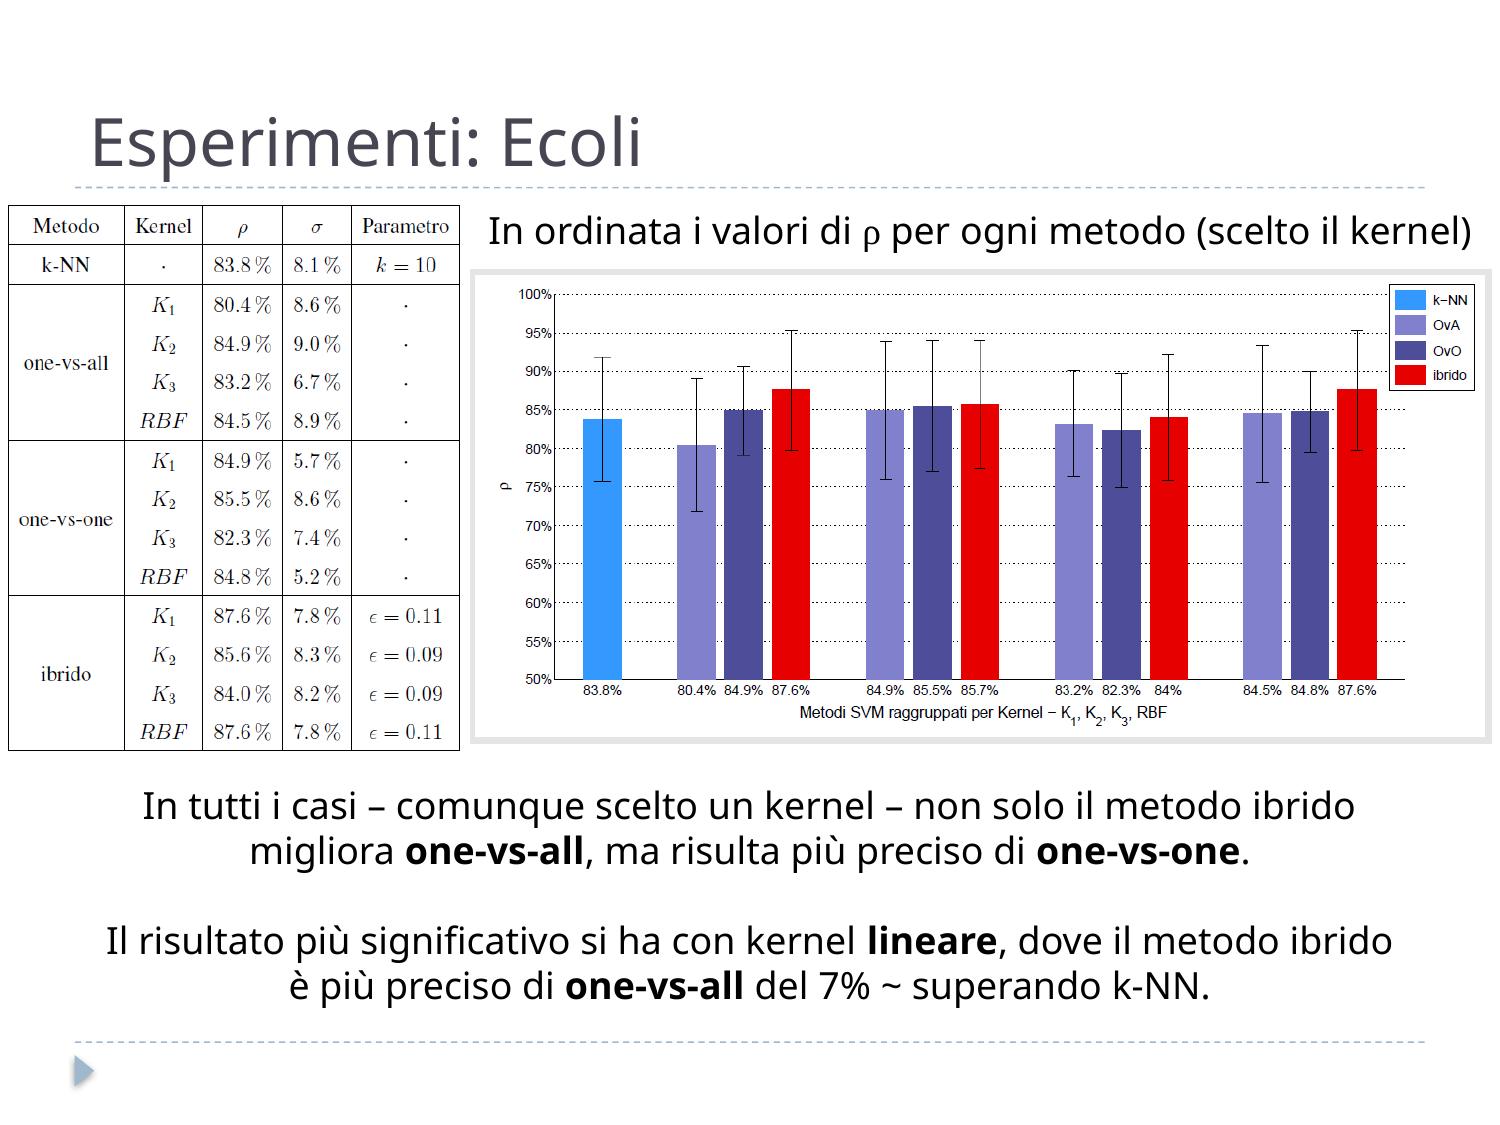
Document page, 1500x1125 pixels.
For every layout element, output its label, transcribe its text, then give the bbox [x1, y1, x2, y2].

picture [0, 199, 470, 763]
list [475, 260, 1500, 751]
title Esperimenti: Ecoli [75, 24, 1425, 188]
text_box In tutti i casi – comunque scelto un kernel – non solo il metodo ibrido migliora one-vs-all, ma risulta più preciso di one-vs-one. Il risultato più significativo si ha con kernel lineare, dove il metodo ibrido è più preciso di one-vs-all del 7% ~ superando k-NN. [0, 774, 1500, 1015]
text_box In ordinata i valori di ρ per ogni metodo (scelto il kernel) [470, 199, 1500, 260]
